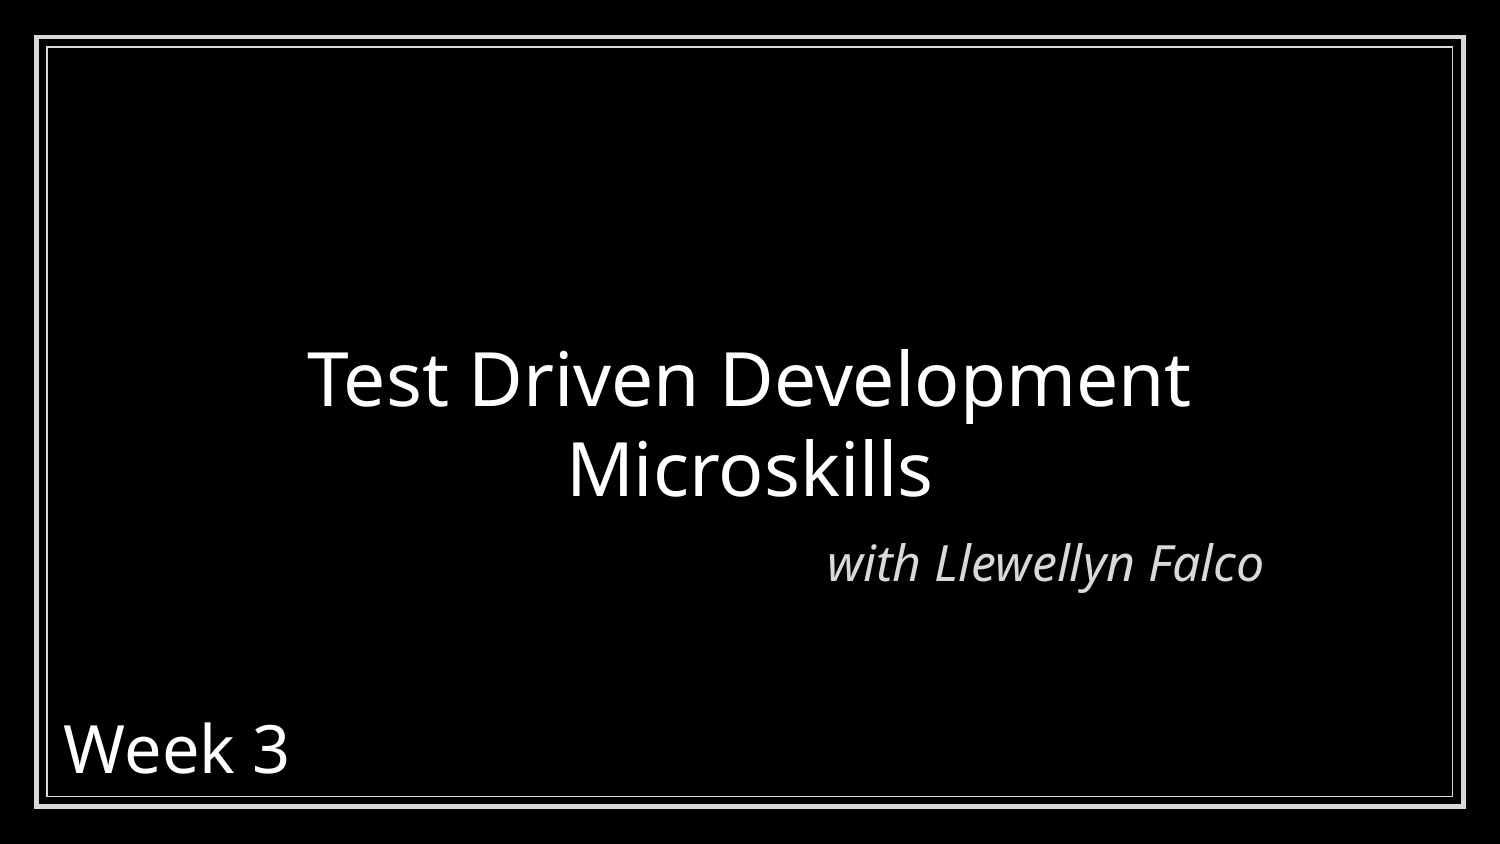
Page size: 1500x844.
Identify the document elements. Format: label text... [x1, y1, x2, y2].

text_box with Llewellyn Falco [561, 516, 1500, 646]
title Test Driven Development Microskills [290, 326, 1210, 517]
text_box Week 3 [48, 699, 306, 795]
